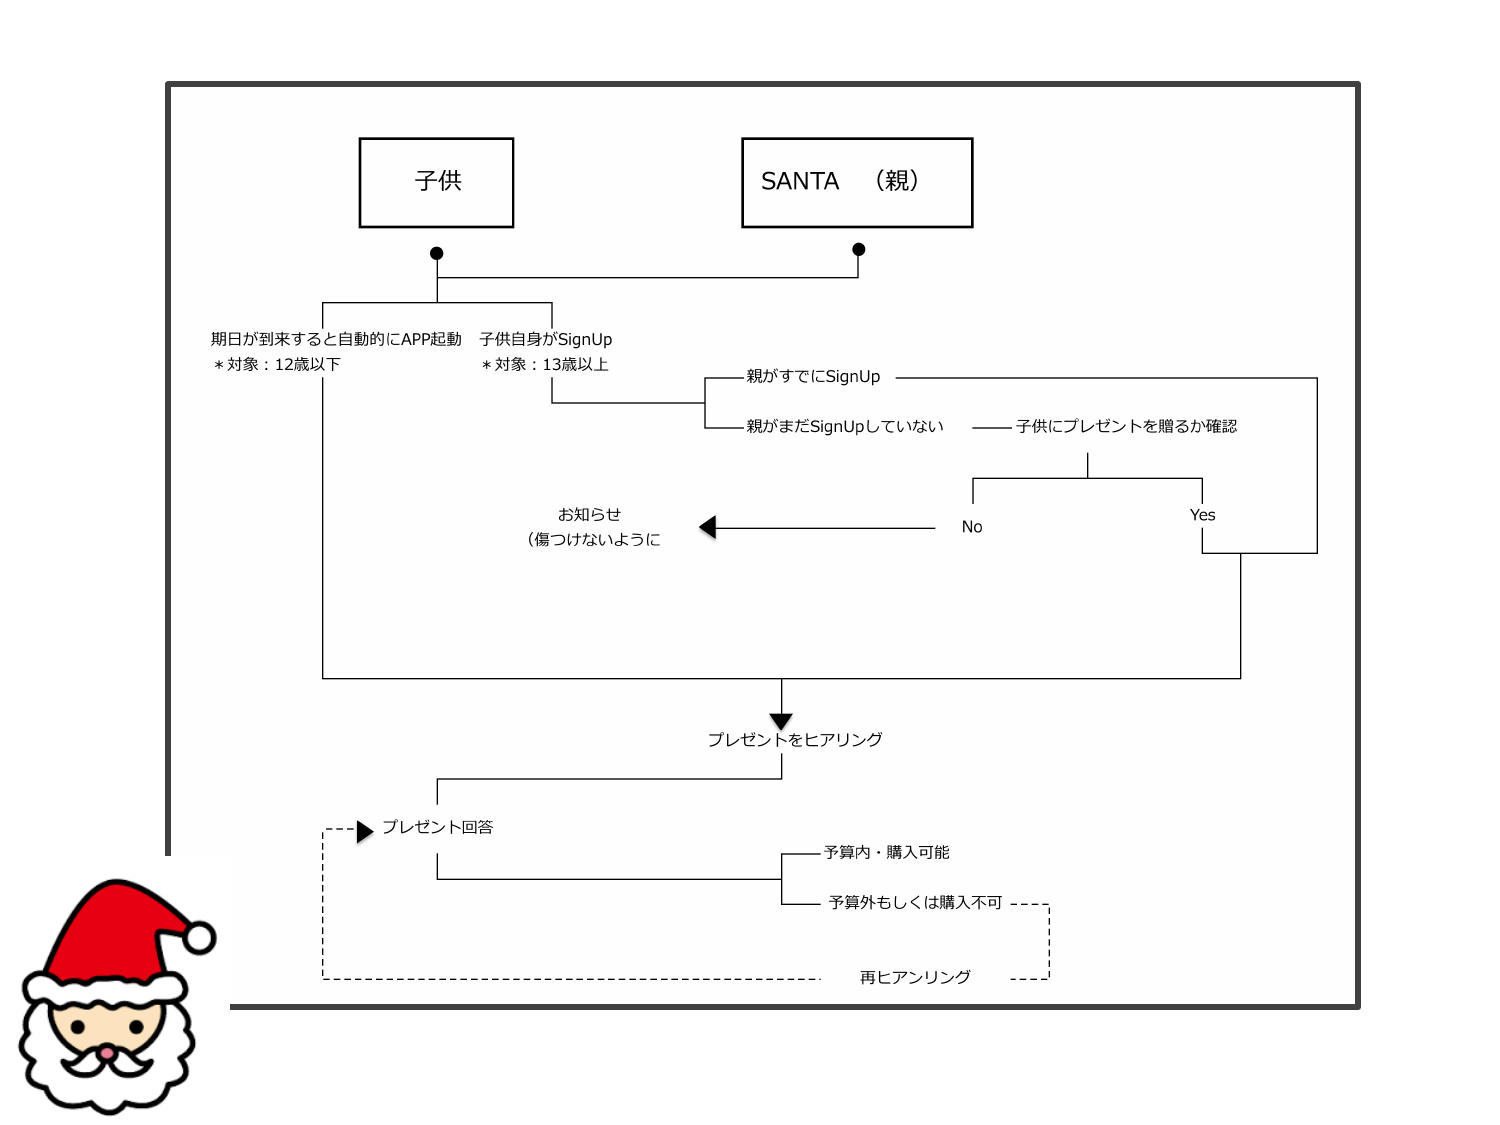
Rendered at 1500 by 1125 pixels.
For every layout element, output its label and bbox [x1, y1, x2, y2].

picture [0, 87, 1356, 1125]
